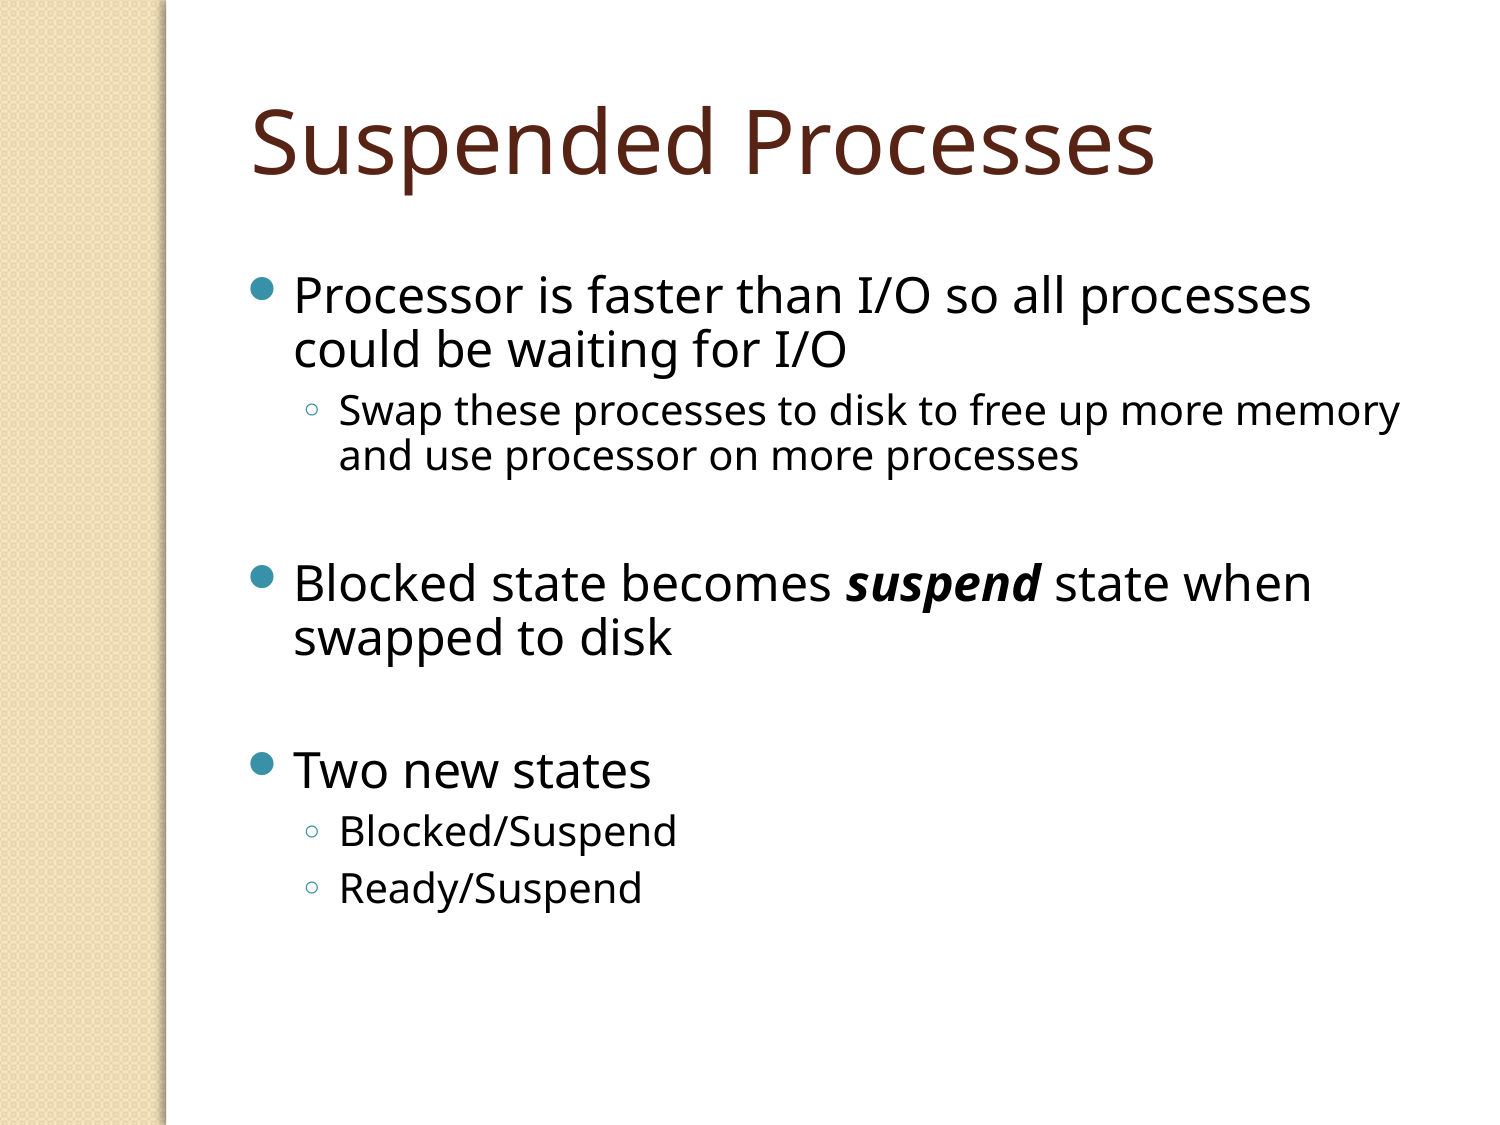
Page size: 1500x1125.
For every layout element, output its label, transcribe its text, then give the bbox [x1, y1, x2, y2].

list Processor is faster than I/O so all processes could be waiting for I/O Swap these processes to disk to free up more memory and use processor on more processes Blocked state becomes suspend state when swapped to disk Two new states Blocked/Suspend Ready/Suspend [218, 262, 1426, 1076]
title Suspended Processes [235, 45, 1466, 233]
